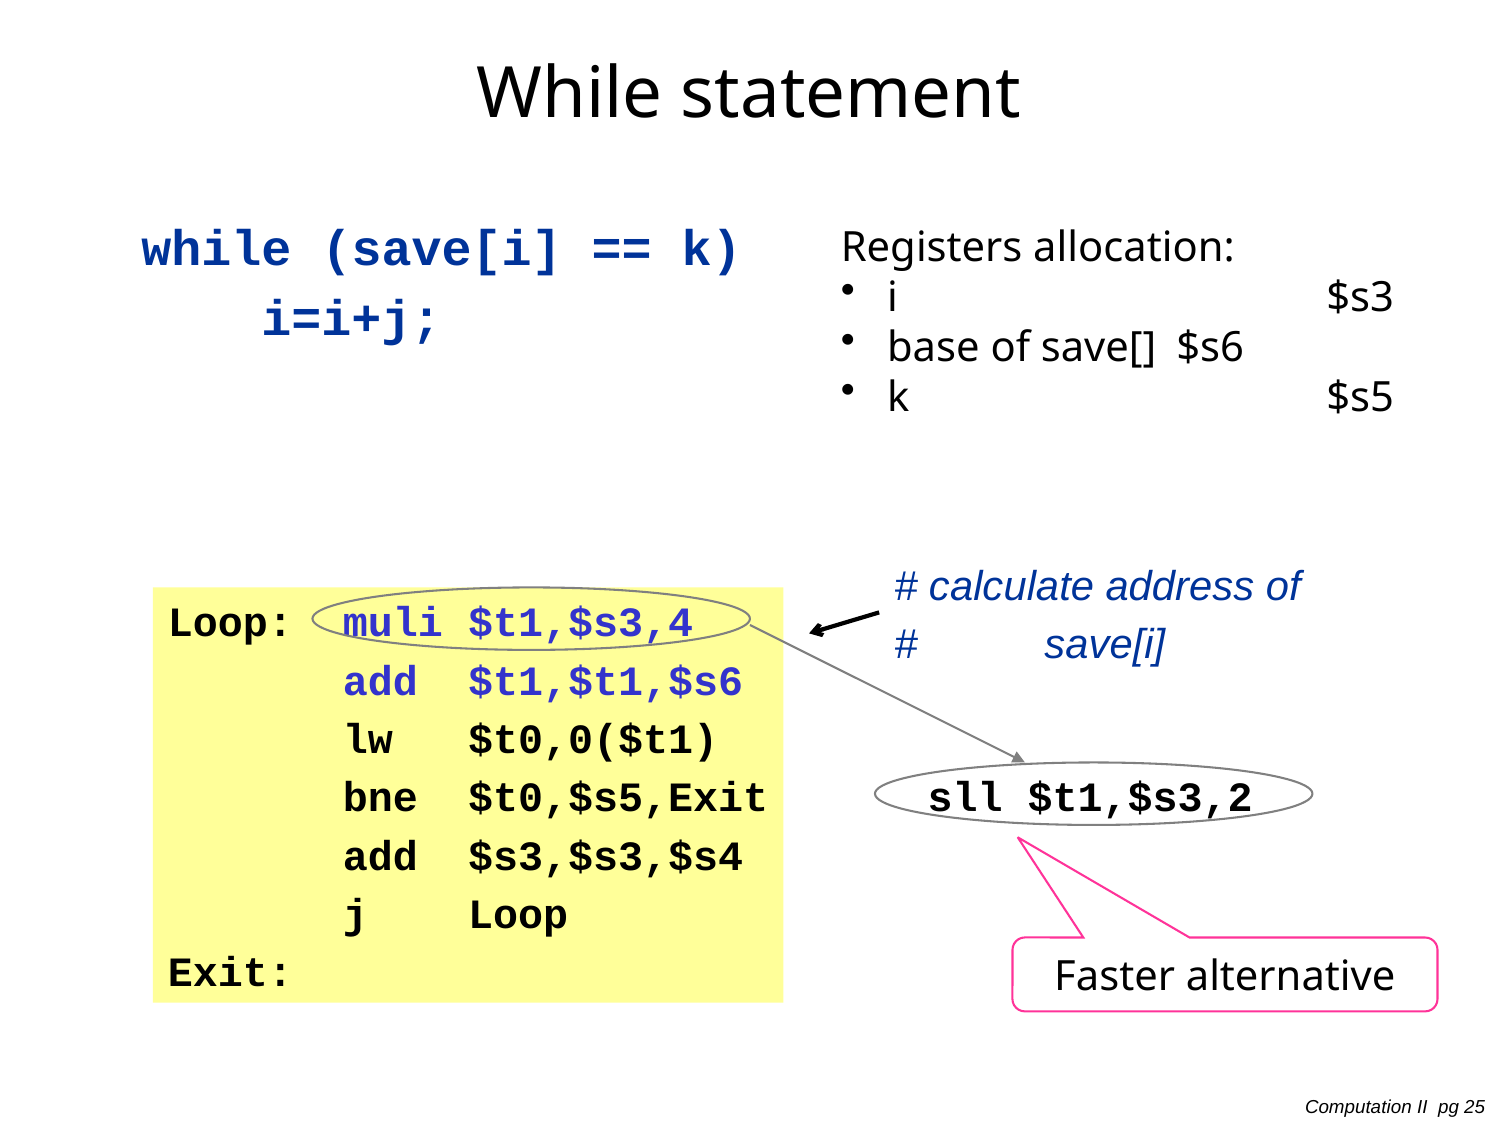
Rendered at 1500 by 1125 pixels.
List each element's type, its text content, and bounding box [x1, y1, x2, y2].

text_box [312, 587, 1313, 826]
text_box Faster alternative [1012, 837, 1438, 1012]
title While statement [47, 37, 1451, 158]
text_box Registers allocation: i $s3 base of save[] $s6 k $s5 [826, 212, 1409, 428]
text_box # calculate address of # save[i] [879, 550, 1316, 592]
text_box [808, 612, 881, 634]
text_box while (save[i] == k) i=i+j; [126, 208, 757, 354]
text_box Loop: muli $t1,$s3,4 add $t1,$t1,$s6 lw $t0,0($t1) bne $t0,$s5,Exit add $s3,$s3,$s4 j Loop Exit: [152, 587, 784, 1003]
